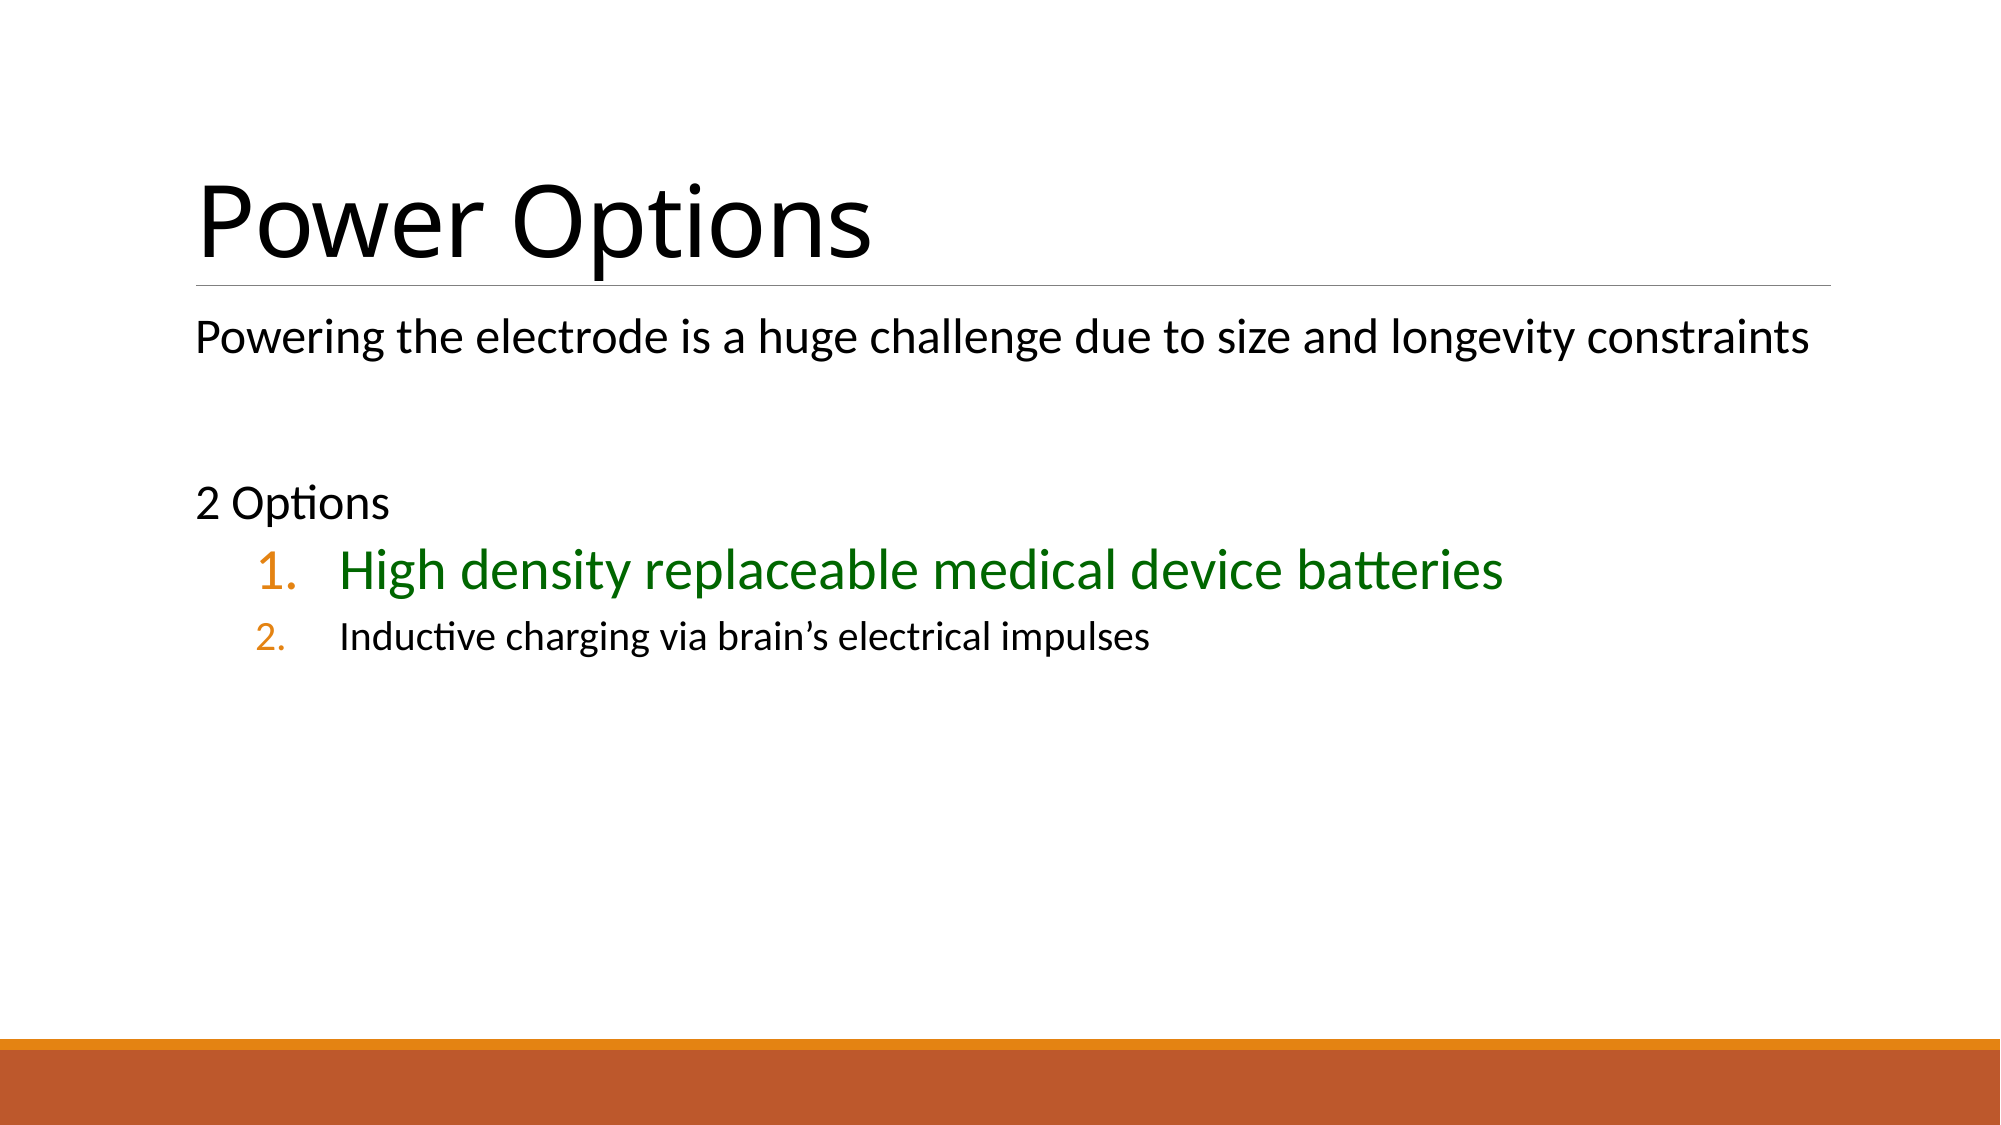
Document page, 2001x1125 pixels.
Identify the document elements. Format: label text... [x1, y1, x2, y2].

list Powering the electrode is a huge challenge due to size and longevity constraints 2 Options High density replaceable medical device batteries Inductive charging via brain’s electrical impulses [180, 302, 1830, 963]
title Power Options [180, 47, 1830, 285]
